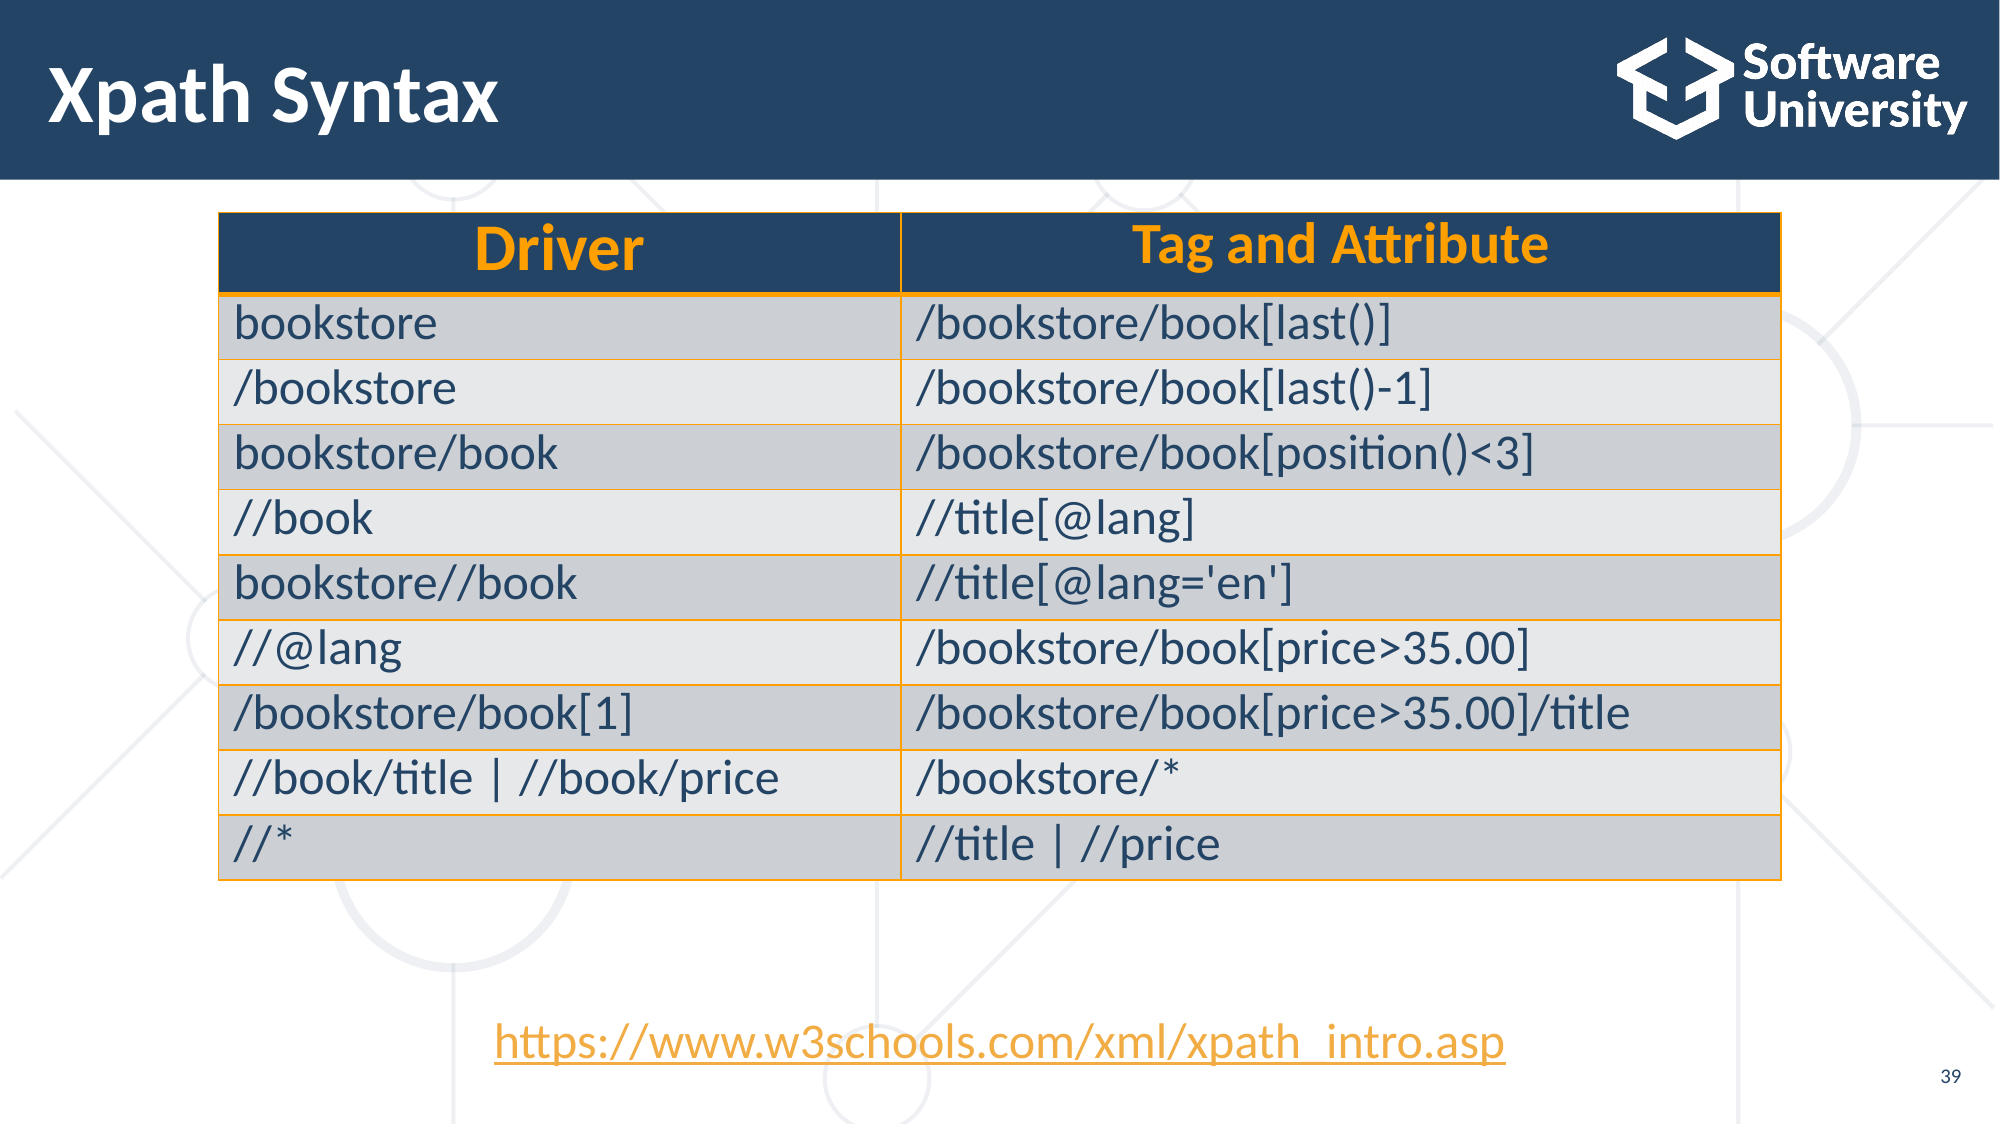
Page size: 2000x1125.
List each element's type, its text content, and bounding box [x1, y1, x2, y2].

table_cell //book/title | //book/price [219, 751, 900, 814]
table_cell /bookstore [219, 360, 900, 424]
table_header Tag and Attribute [902, 213, 1780, 292]
table_cell //title | //price [902, 816, 1780, 879]
table_cell /bookstore/book[last()] [902, 297, 1780, 359]
table_cell /bookstore/book[last()-1] [902, 360, 1780, 424]
table_cell //book [219, 490, 900, 554]
table_cell //@lang [219, 621, 900, 684]
title Xpath Syntax [31, 16, 1591, 162]
table_cell //title[@lang='en'] [902, 556, 1780, 619]
picture [1617, 37, 1968, 140]
table_cell bookstore [219, 297, 900, 359]
table_cell /bookstore/book[1] [219, 686, 900, 749]
table_cell bookstore//book [219, 556, 900, 619]
table_cell /bookstore/book[position()<3] [902, 425, 1780, 489]
table_cell //title[@lang] [902, 490, 1780, 554]
table_cell /bookstore/book[price>35.00]/title [902, 686, 1780, 749]
table_cell /bookstore/* [902, 751, 1780, 814]
table_cell bookstore/book [219, 425, 900, 489]
slide_number 39 [1896, 1049, 1968, 1101]
table_cell /bookstore/book[price>35.00] [902, 621, 1780, 684]
text_box https://www.w3schools.com/xml/xpath_intro.asp [139, 999, 1860, 1075]
table_cell //* [219, 816, 900, 879]
table_header Driver [219, 213, 900, 292]
